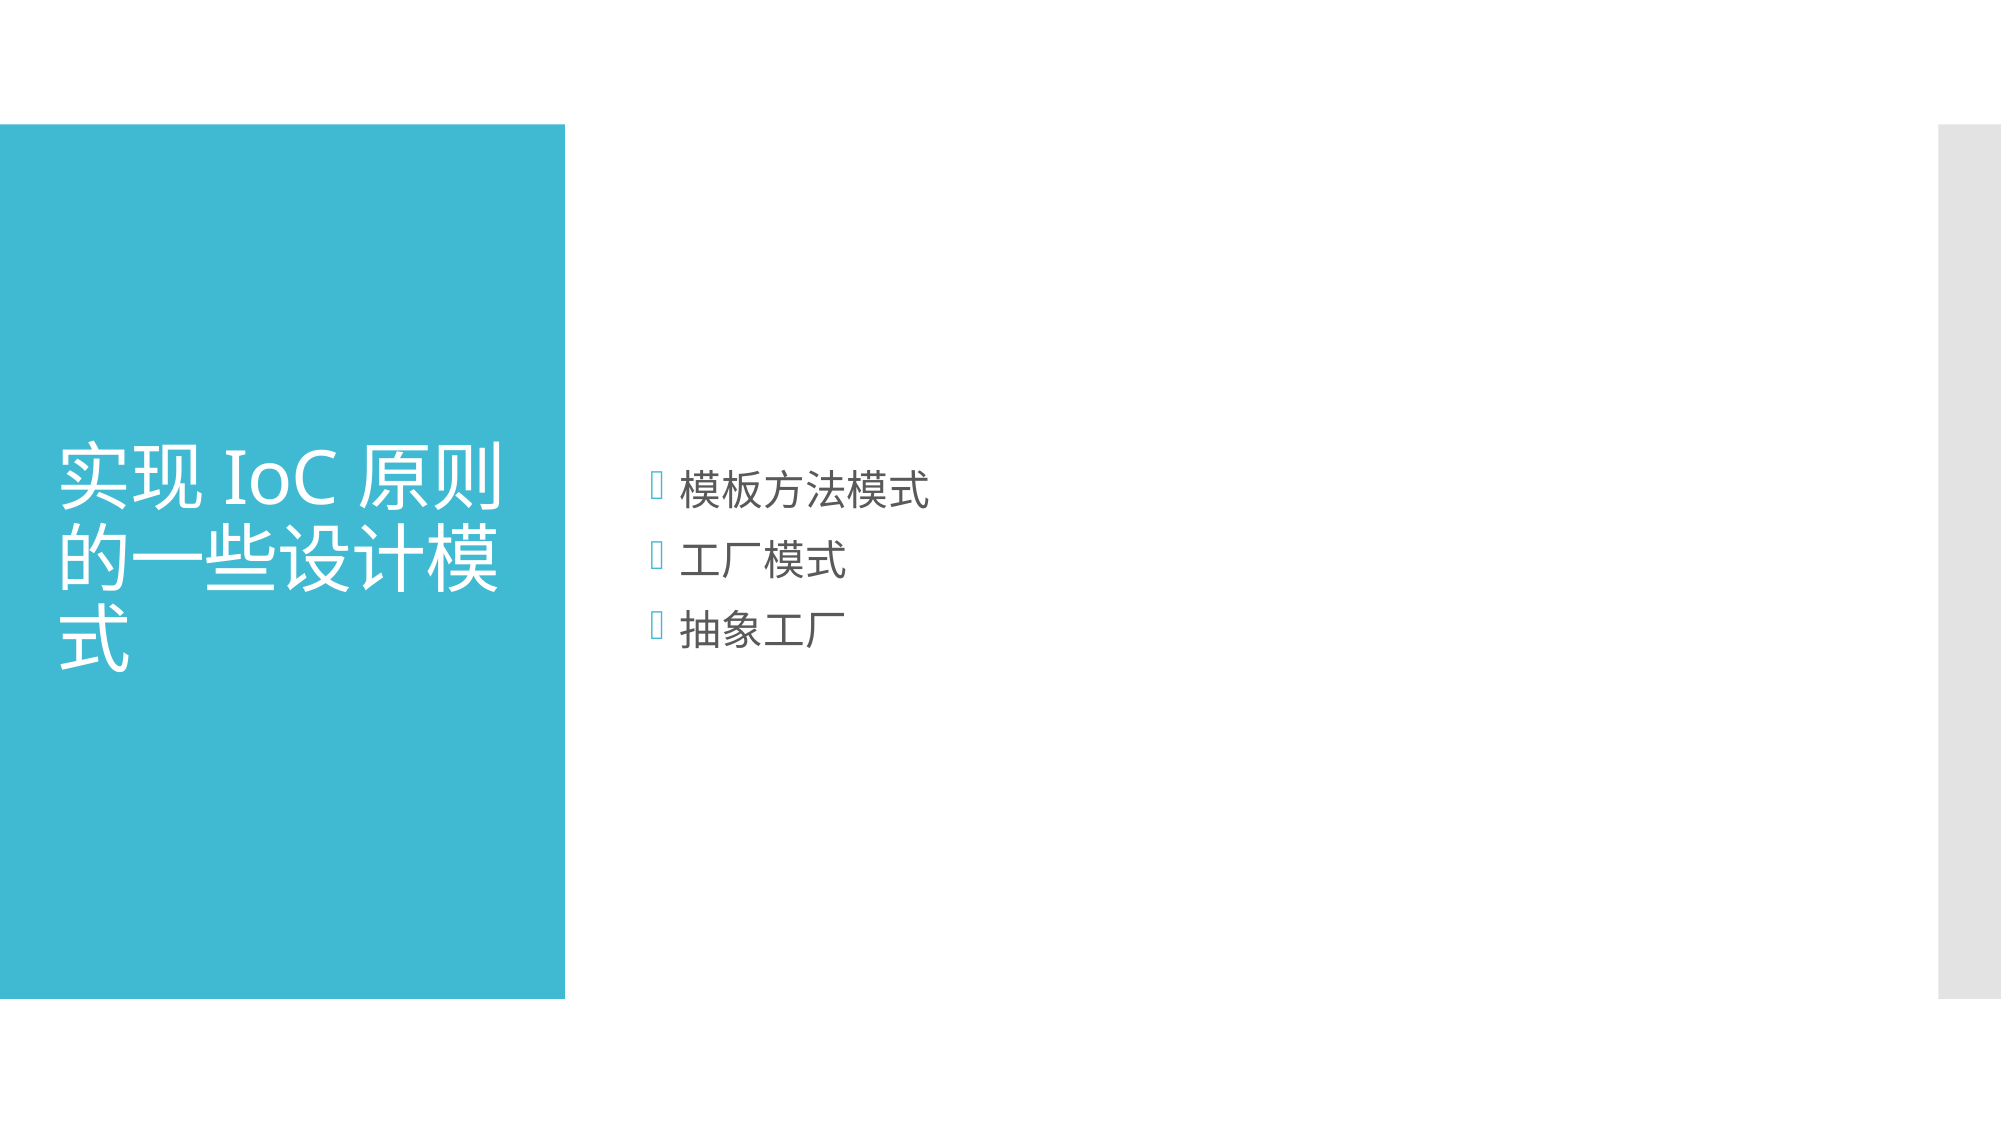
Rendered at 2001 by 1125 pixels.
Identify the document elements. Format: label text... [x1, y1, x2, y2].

list 模板方法模式 工厂模式 抽象工厂 [634, 141, 1835, 982]
title 实现IoC原则的一些设计模式 [41, 184, 525, 940]
